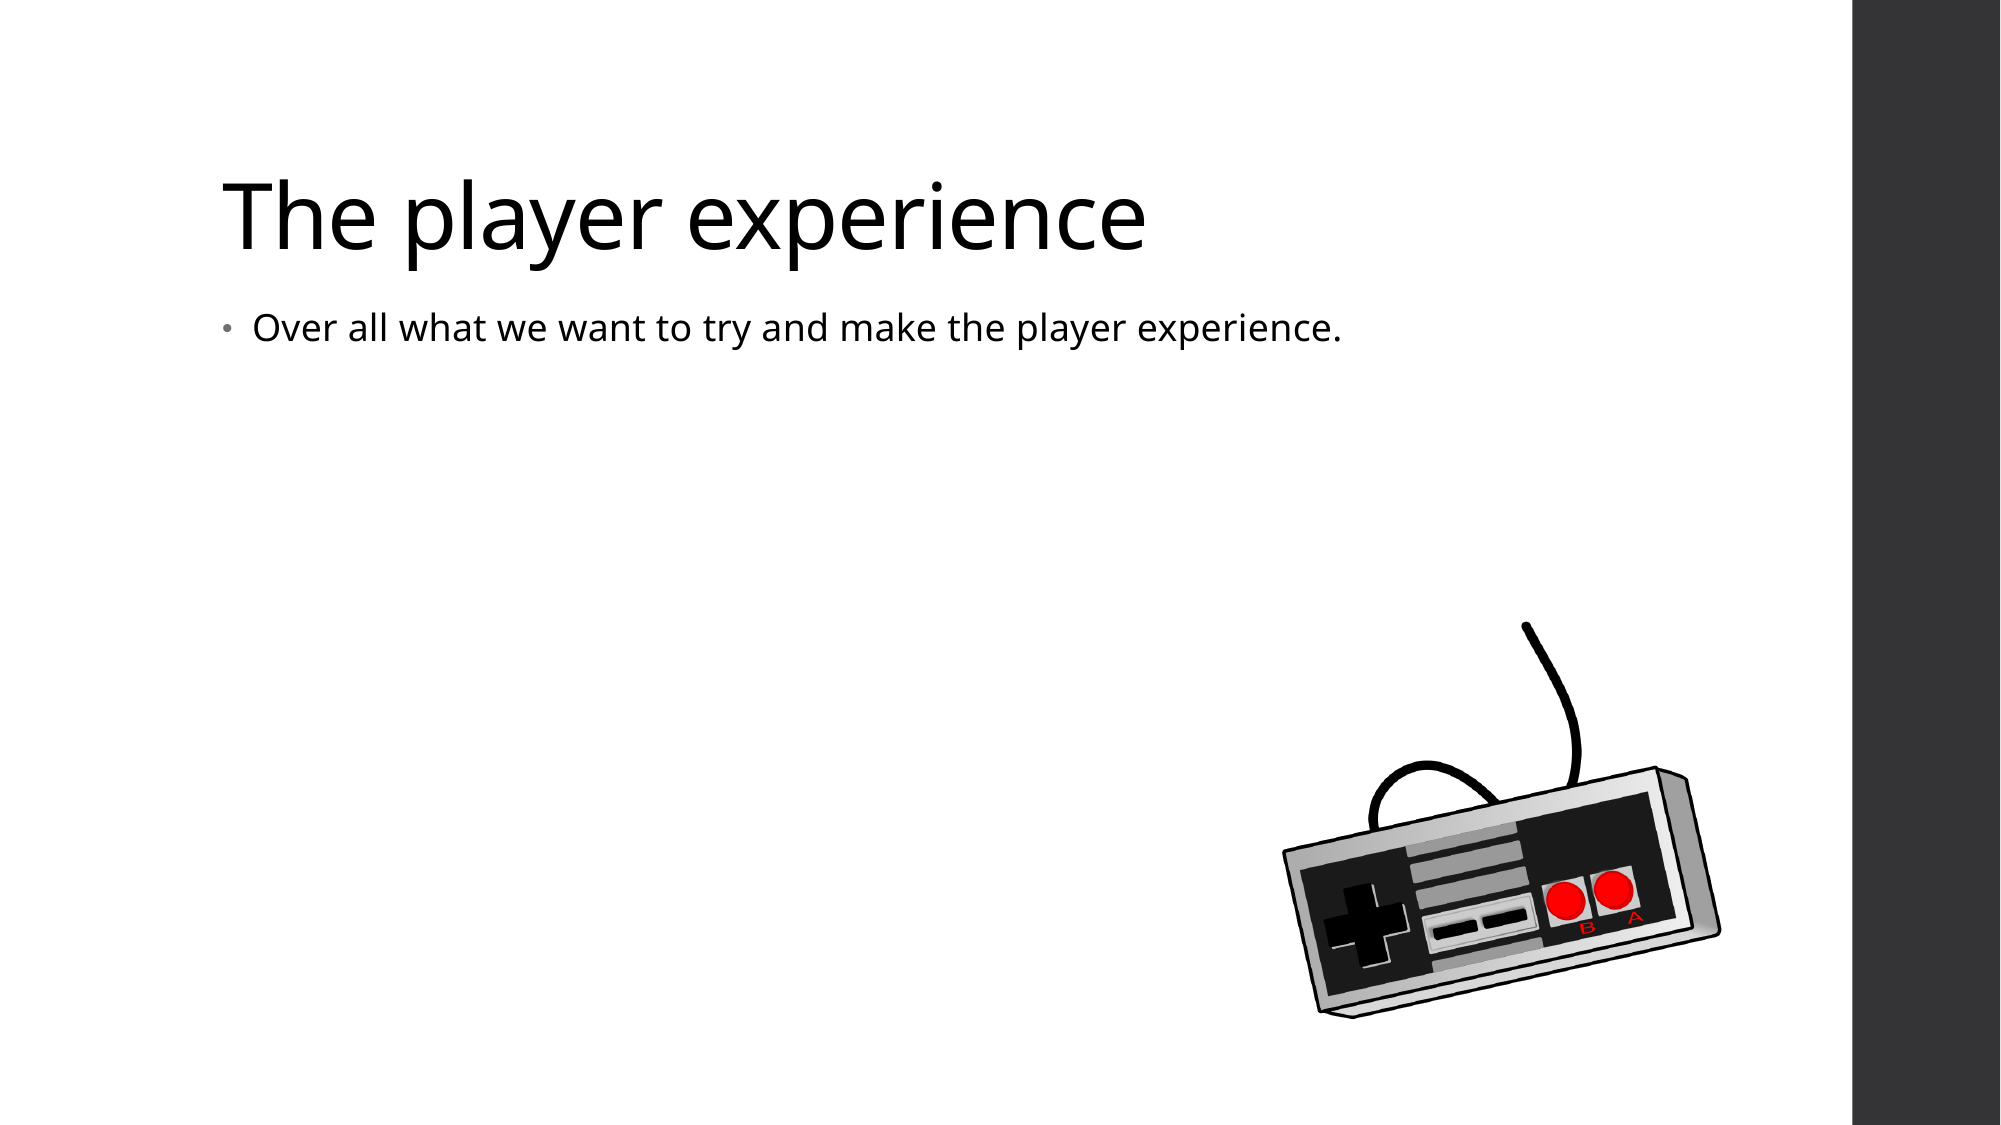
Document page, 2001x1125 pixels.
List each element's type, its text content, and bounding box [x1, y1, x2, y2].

picture [1276, 612, 1727, 1063]
title The player experience [206, 60, 1797, 278]
list Over all what we want to try and make the player experience. [206, 299, 1617, 1014]
